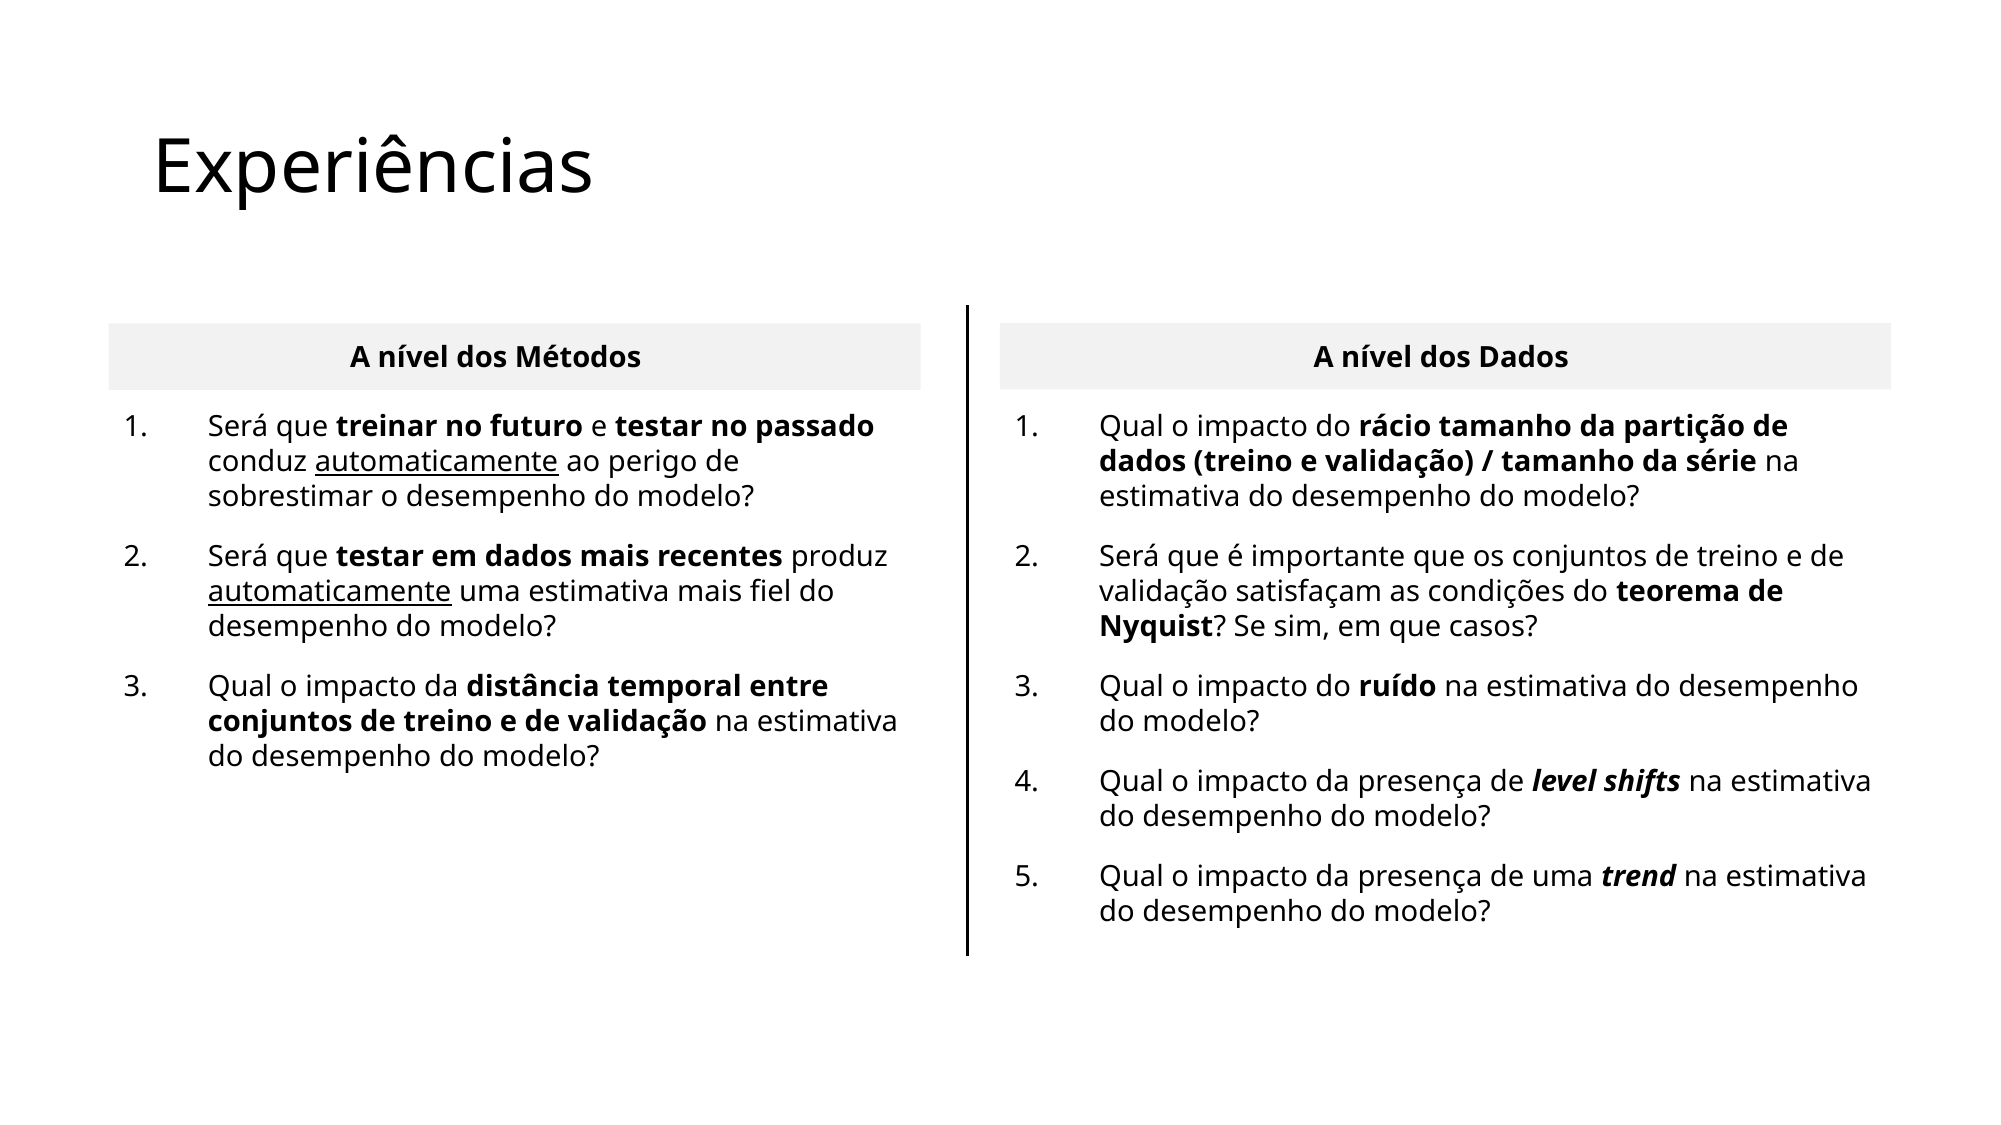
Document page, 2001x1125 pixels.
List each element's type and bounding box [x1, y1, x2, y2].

text_box [108, 322, 922, 391]
text_box [108, 399, 921, 840]
text_box [999, 322, 1892, 390]
text_box [999, 399, 1892, 935]
title [137, 59, 1863, 278]
